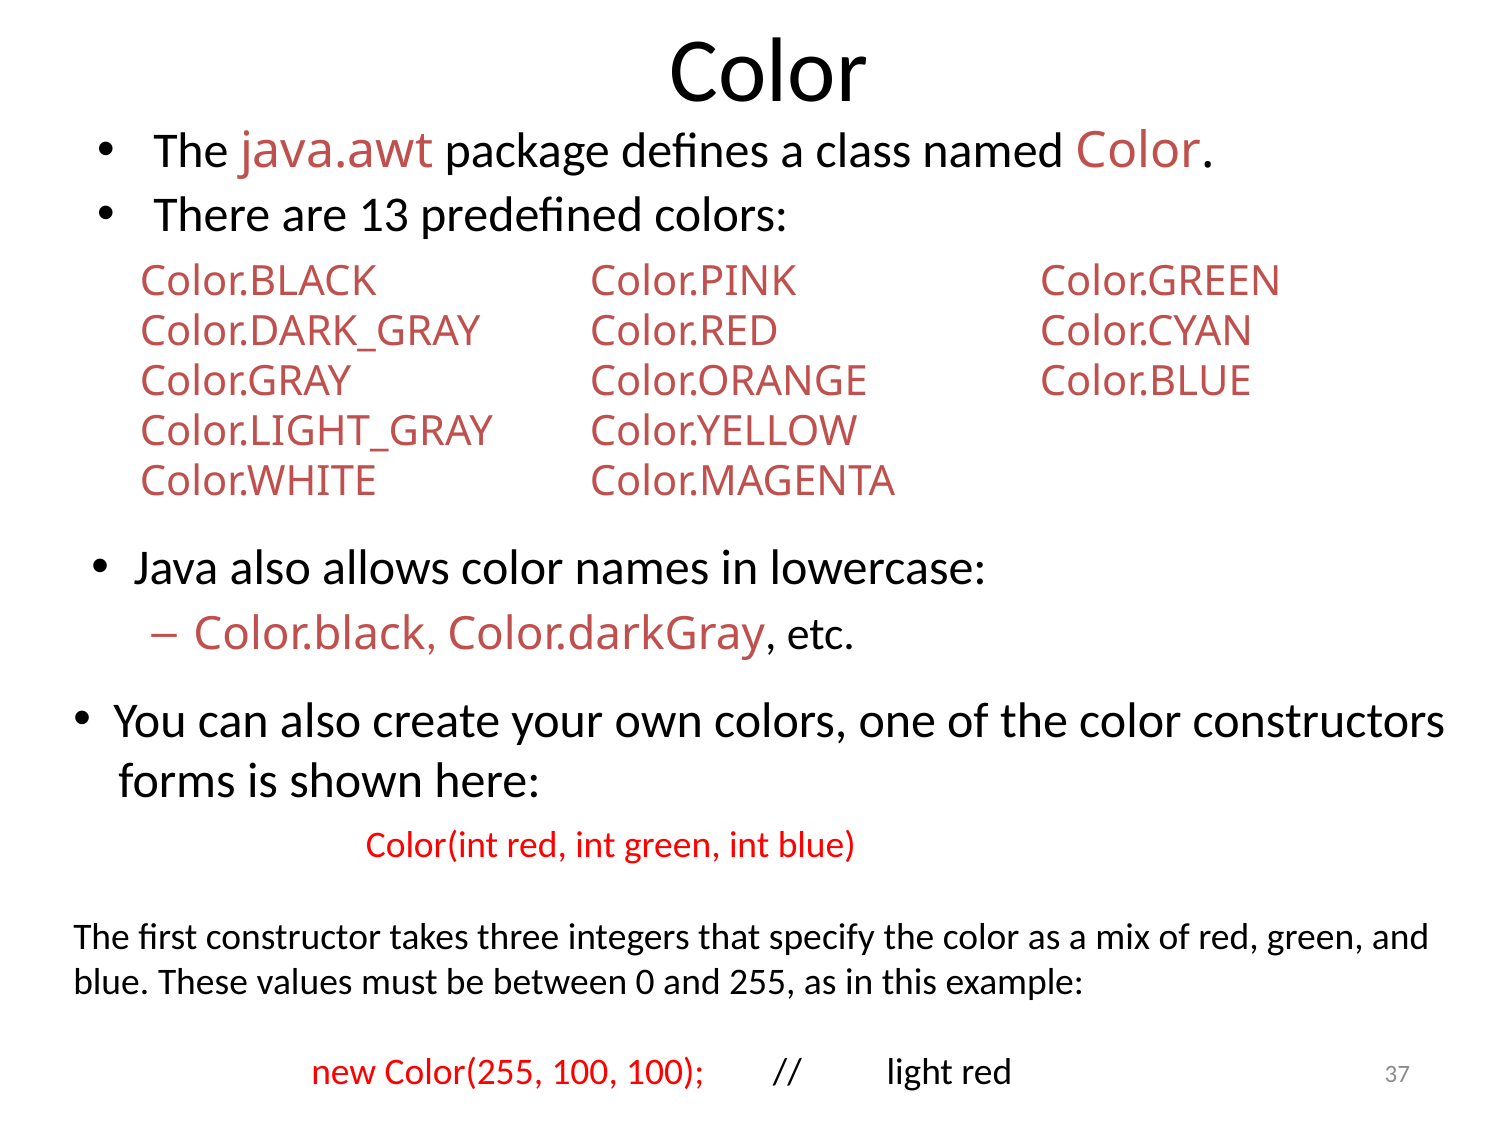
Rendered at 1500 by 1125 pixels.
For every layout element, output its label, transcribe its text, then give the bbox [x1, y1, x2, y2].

title Color [93, 23, 1444, 106]
text_box You can also create your own colors, one of the color constructors forms is shown here: Color(int red, int green, int blue) The first constructor takes three integers that specify the color as a mix of red, green, and blue. These values must be between 0 and 255, as in this example: new Color(255, 100, 100); // light red [58, 679, 1465, 1100]
text_box Color.BLACK Color.PINK Color.GREEN Color.DARK_GRAY Color.RED Color.CYAN Color.GRAY Color.ORANGE Color.BLUE Color.LIGHT_GRAY Color.YELLOW Color.WHITE Color.MAGENTA [124, 246, 1400, 511]
list Java also allows color names in lowercase: Color.black, Color.darkGray, etc. [58, 527, 1393, 657]
list The java.awt package defines a class named Color. There are 13 predefined colors: [82, 117, 1395, 258]
